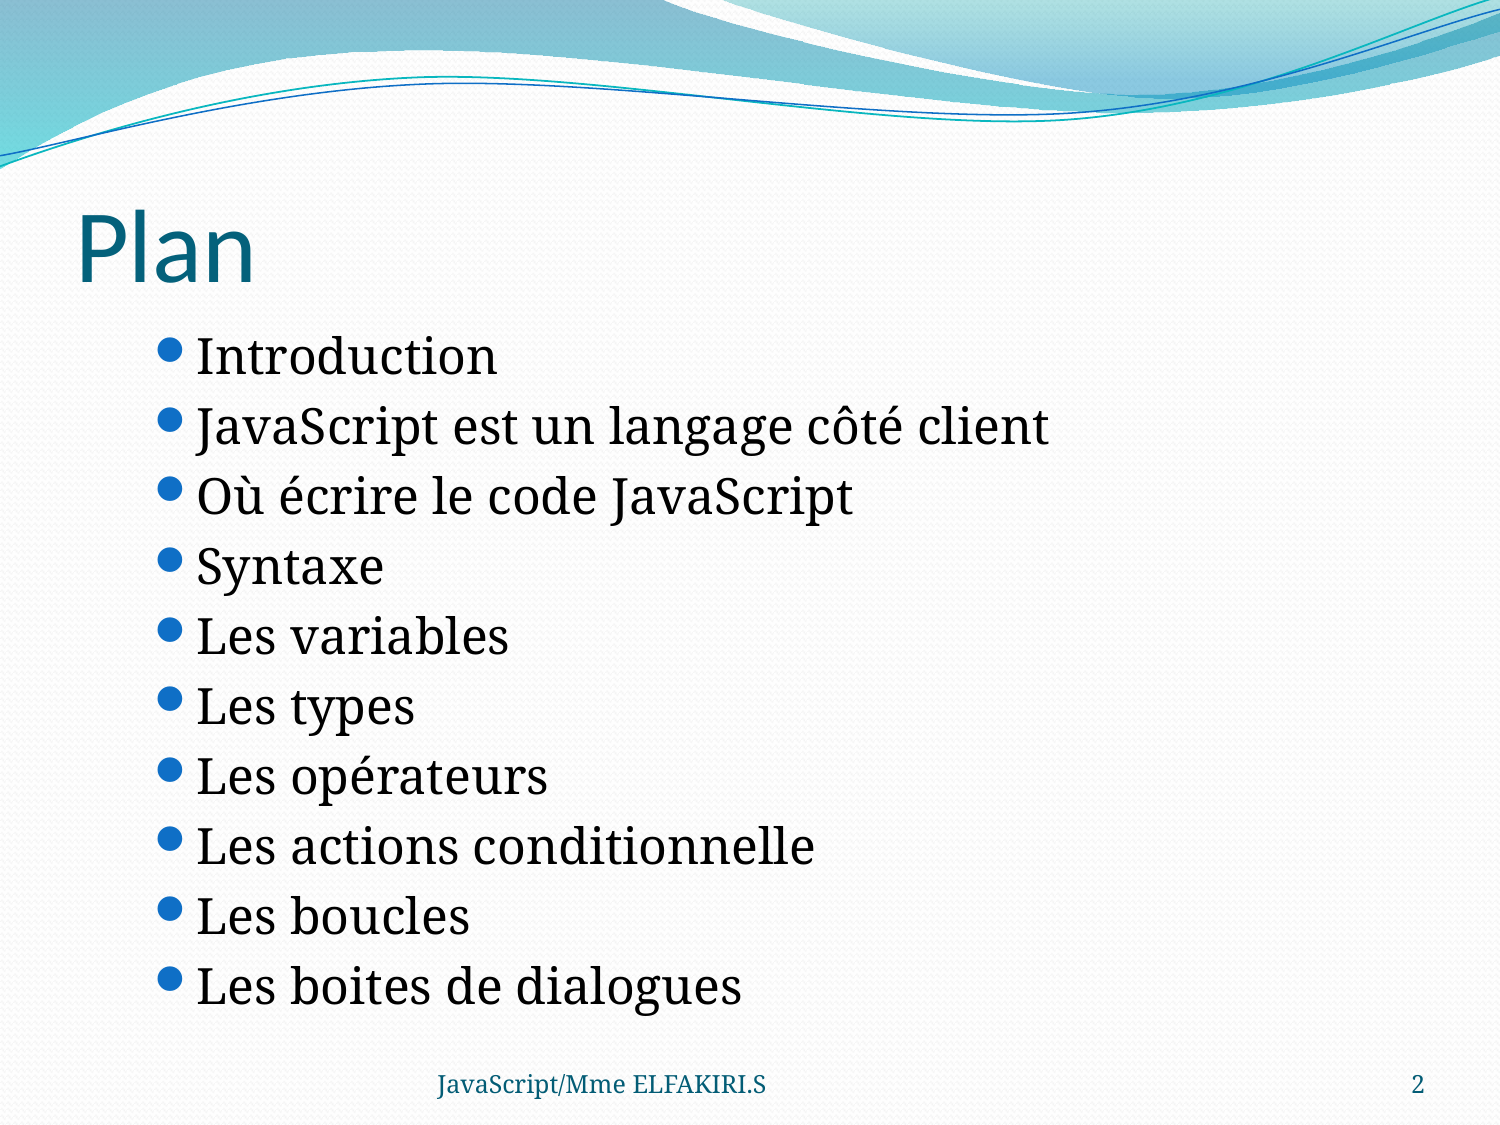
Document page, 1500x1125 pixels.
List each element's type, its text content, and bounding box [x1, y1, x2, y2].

footer JavaScript/Mme ELFAKIRI.S [437, 1042, 988, 1103]
list Introduction JavaScript est un langage côté client Où écrire le code JavaScript Syntaxe Les variables Les types Les opérateurs Les actions conditionnelle Les boucles Les boites de dialogues [75, 317, 1425, 1038]
slide_number 2 [1299, 1042, 1425, 1103]
title Plan [75, 115, 1425, 303]
